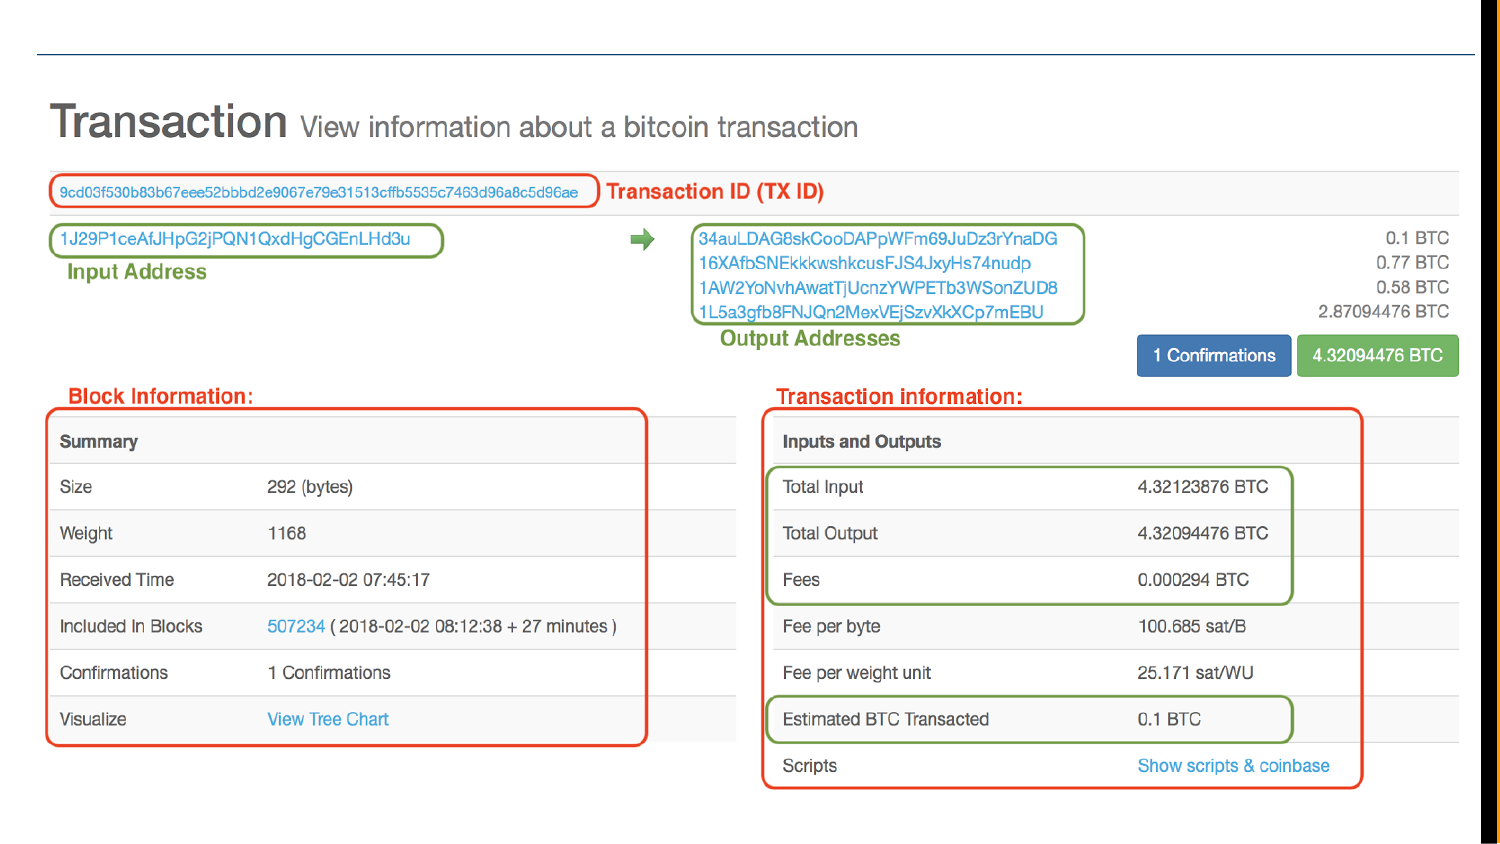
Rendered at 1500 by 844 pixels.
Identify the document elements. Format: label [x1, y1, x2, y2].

picture [37, 54, 1476, 790]
